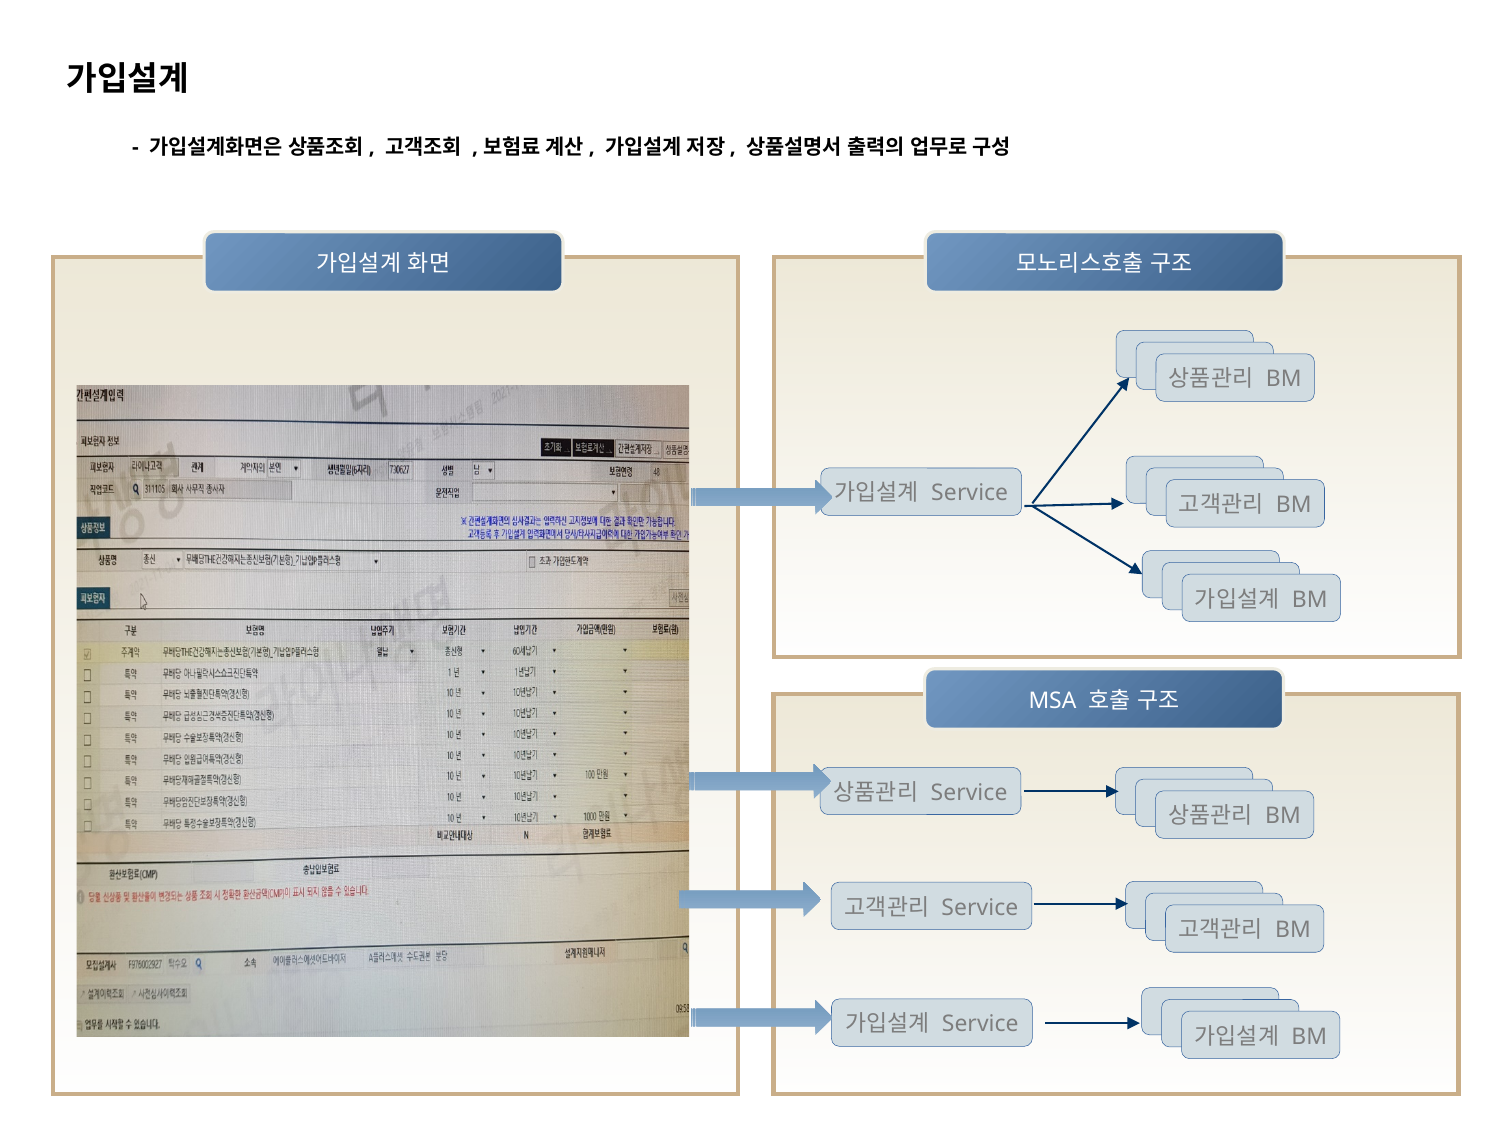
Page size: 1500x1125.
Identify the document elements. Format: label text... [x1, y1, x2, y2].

text_box [693, 763, 832, 799]
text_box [1141, 987, 1341, 1059]
text_box MSA 호출 구조 [924, 668, 1284, 730]
text_box 가입설계 Service [831, 998, 1033, 1047]
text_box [1141, 550, 1341, 622]
text_box [693, 1000, 833, 1036]
text_box 모노리스호출 구조 [925, 231, 1285, 293]
text_box [693, 882, 822, 917]
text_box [1115, 330, 1315, 402]
text_box 상품관리 Service [820, 767, 1022, 815]
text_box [1115, 767, 1315, 839]
text_box [693, 479, 833, 515]
picture [76, 385, 690, 1037]
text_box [1023, 503, 1125, 507]
text_box 가입설계 Service [820, 467, 1022, 516]
text_box [773, 694, 1459, 1094]
text_box [774, 257, 1460, 657]
text_box 고객관리 Service [831, 882, 1032, 930]
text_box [1125, 881, 1325, 953]
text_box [1032, 377, 1130, 503]
text_box [53, 256, 739, 1094]
text_box 가입설계 [52, 49, 729, 105]
text_box - 가입설계화면은 상품조회, 고객조회 ,보험료 계산, 가입설계 저장, 상품설명서 출력의 업무로 구성 [117, 113, 1437, 274]
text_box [1032, 505, 1143, 575]
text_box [1135, 455, 1325, 528]
text_box 가입설계 화면 [204, 231, 563, 293]
